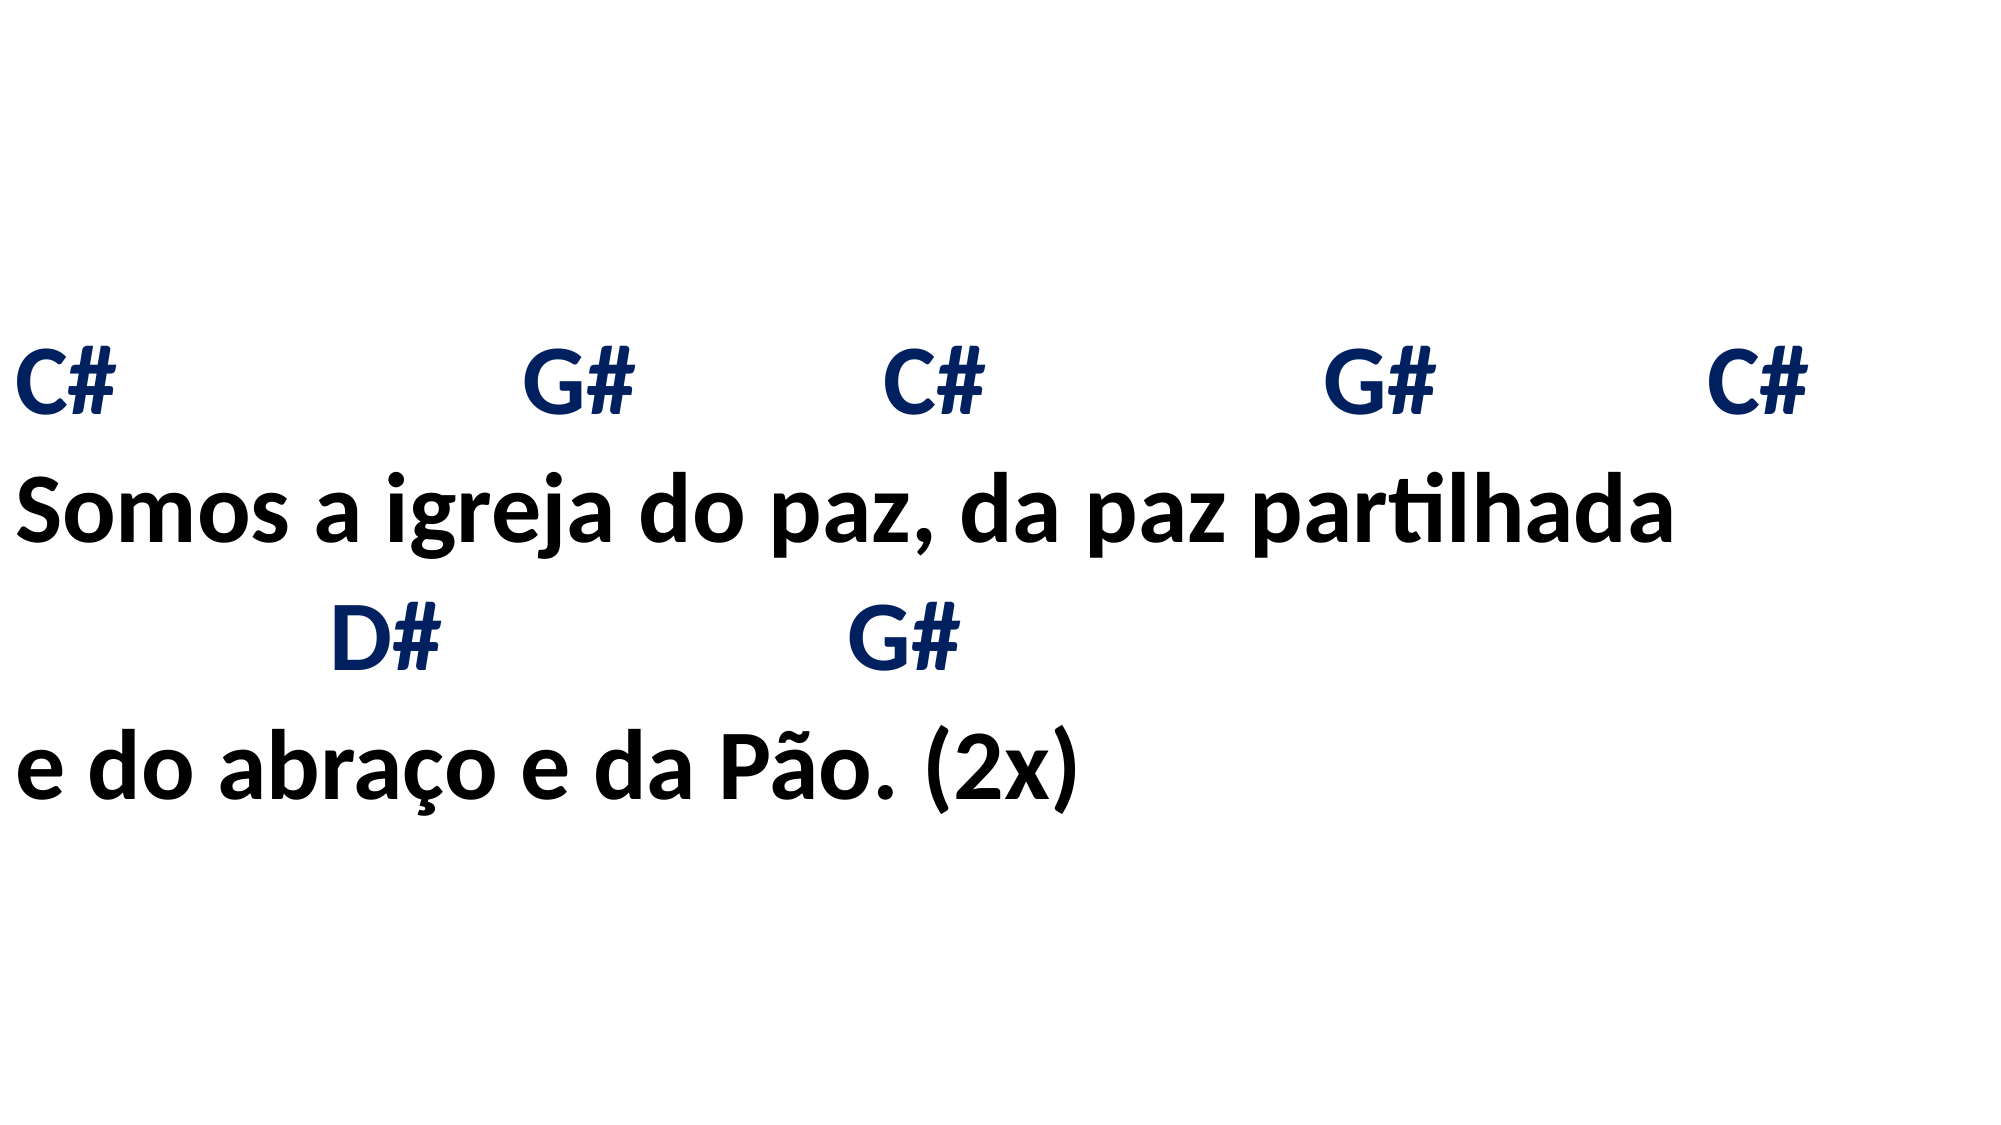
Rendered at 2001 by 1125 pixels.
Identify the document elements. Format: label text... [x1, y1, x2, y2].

title C# G# C# G# C# Somos a igreja do paz, da paz partilhada D# G# e do abraço e da Pão. (2x) [0, 0, 2000, 1125]
